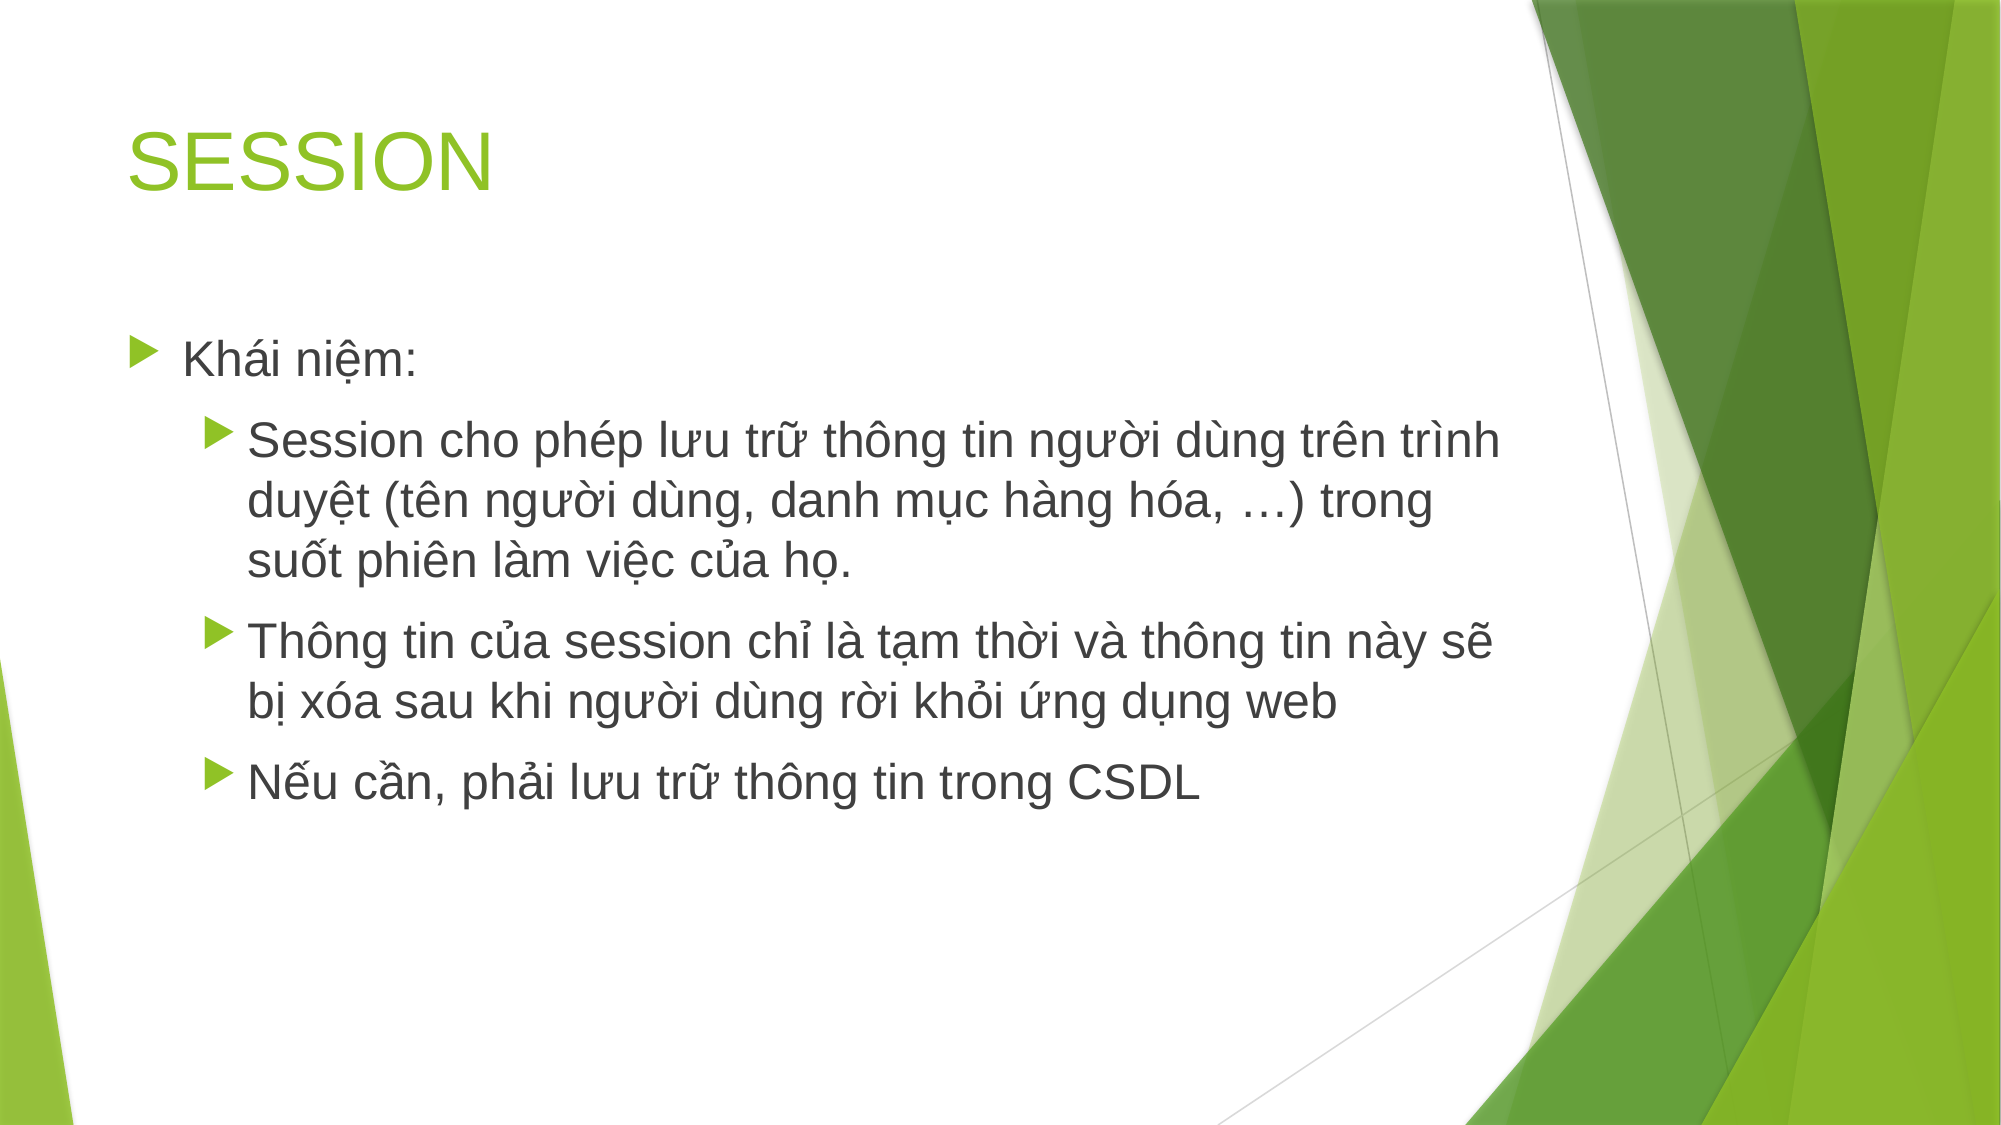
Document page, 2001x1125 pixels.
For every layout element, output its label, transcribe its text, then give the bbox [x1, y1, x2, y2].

list Khái niệm: Session cho phép lưu trữ thông tin người dùng trên trình duyệt (tên người dùng, danh mục hàng hóa, …) trong suốt phiên làm việc của họ. Thông tin của session chỉ là tạm thời và thông tin này sẽ bị xóa sau khi người dùng rời khỏi ứng dụng web Nếu cần, phải lưu trữ thông tin trong CSDL [111, 319, 1522, 991]
title SESSION [111, 99, 1522, 229]
